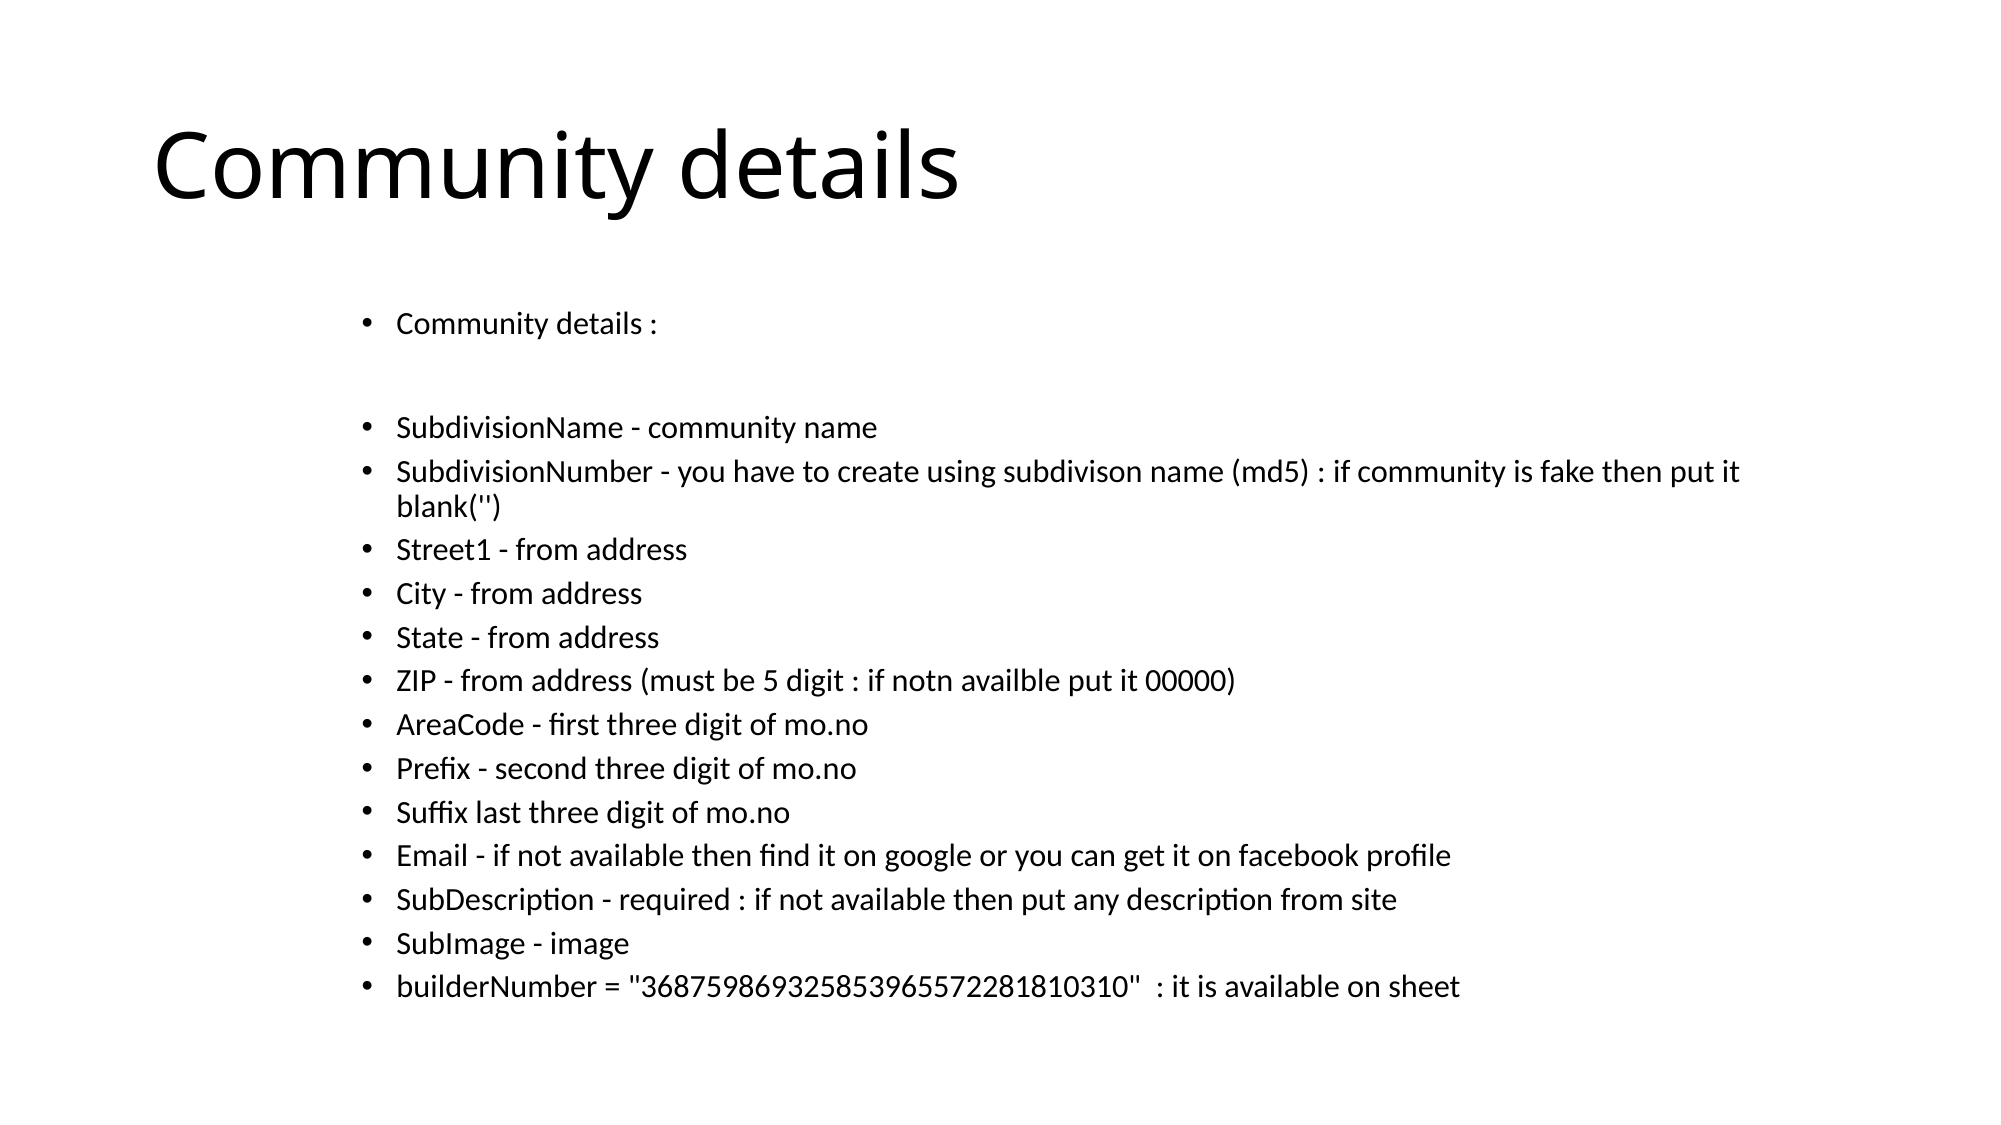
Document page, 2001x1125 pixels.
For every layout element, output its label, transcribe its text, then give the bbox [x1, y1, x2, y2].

title Community details [137, 59, 1863, 278]
list Community details : SubdivisionName - community name SubdivisionNumber - you have to create using subdivison name (md5) : if community is fake then put it blank('') Street1 - from address City - from address State - from address ZIP - from address (must be 5 digit : if notn availble put it 00000) AreaCode - first three digit of mo.no Prefix - second three digit of mo.no Suffix last three digit of mo.no Email - if not available then find it on google or you can get it on facebook profile SubDescription - required : if not available then put any description from site SubImage - image builderNumber = "368759869325853965572281810310" : it is available on sheet [137, 299, 1863, 1014]
